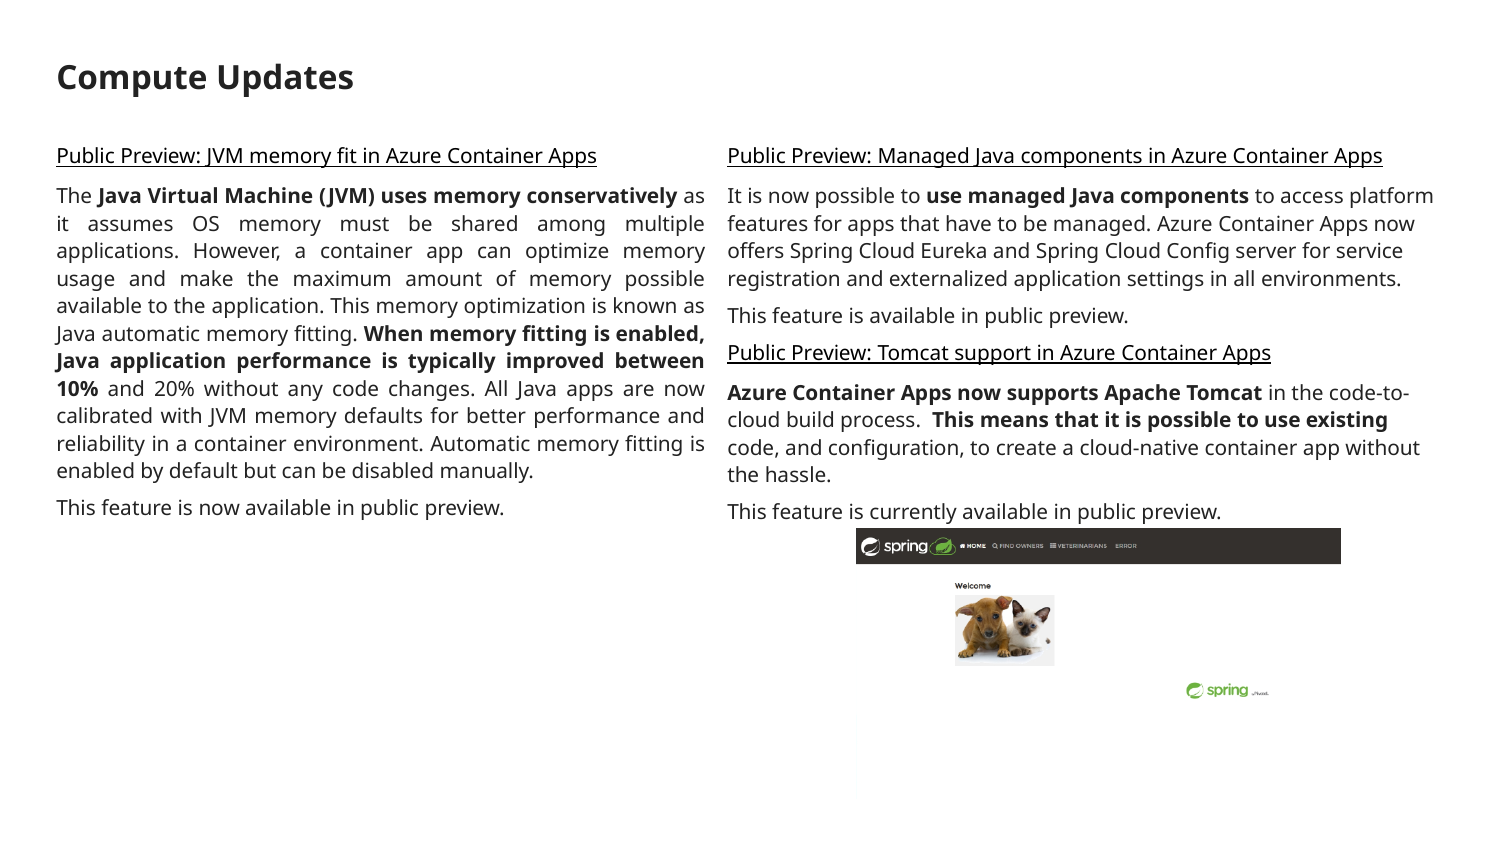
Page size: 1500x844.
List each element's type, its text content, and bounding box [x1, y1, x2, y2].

list Public Preview: JVM memory fit in Azure Container Apps The Java Virtual Machine (JVM) uses memory conservatively as it assumes OS memory must be shared among multiple applications. However, a container app can optimize memory usage and make the maximum amount of memory possible available to the application. This memory optimization is known as Java automatic memory fitting. When memory fitting is enabled, Java application performance is typically improved between 10% and 20% without any code changes. All Java apps are now calibrated with JVM memory defaults for better performance and reliability in a container environment. Automatic memory fitting is enabled by default but can be disabled manually. This feature is now available in public preview. [56, 140, 706, 760]
title Compute Updates [56, 56, 1444, 113]
list Public Preview: Managed Java components in Azure Container Apps It is now possible to use managed Java components to access platform features for apps that have to be managed. Azure Container Apps now offers Spring Cloud Eureka and Spring Cloud Config server for service registration and externalized application settings in all environments. This feature is available in public preview. Public Preview: Tomcat support in Azure Container Apps Azure Container Apps now supports Apache Tomcat in the code-to-cloud build process. This means that it is possible to use existing code, and configuration, to create a cloud-native container app without the hassle. This feature is currently available in public preview. [727, 140, 1444, 501]
picture [856, 528, 1341, 799]
